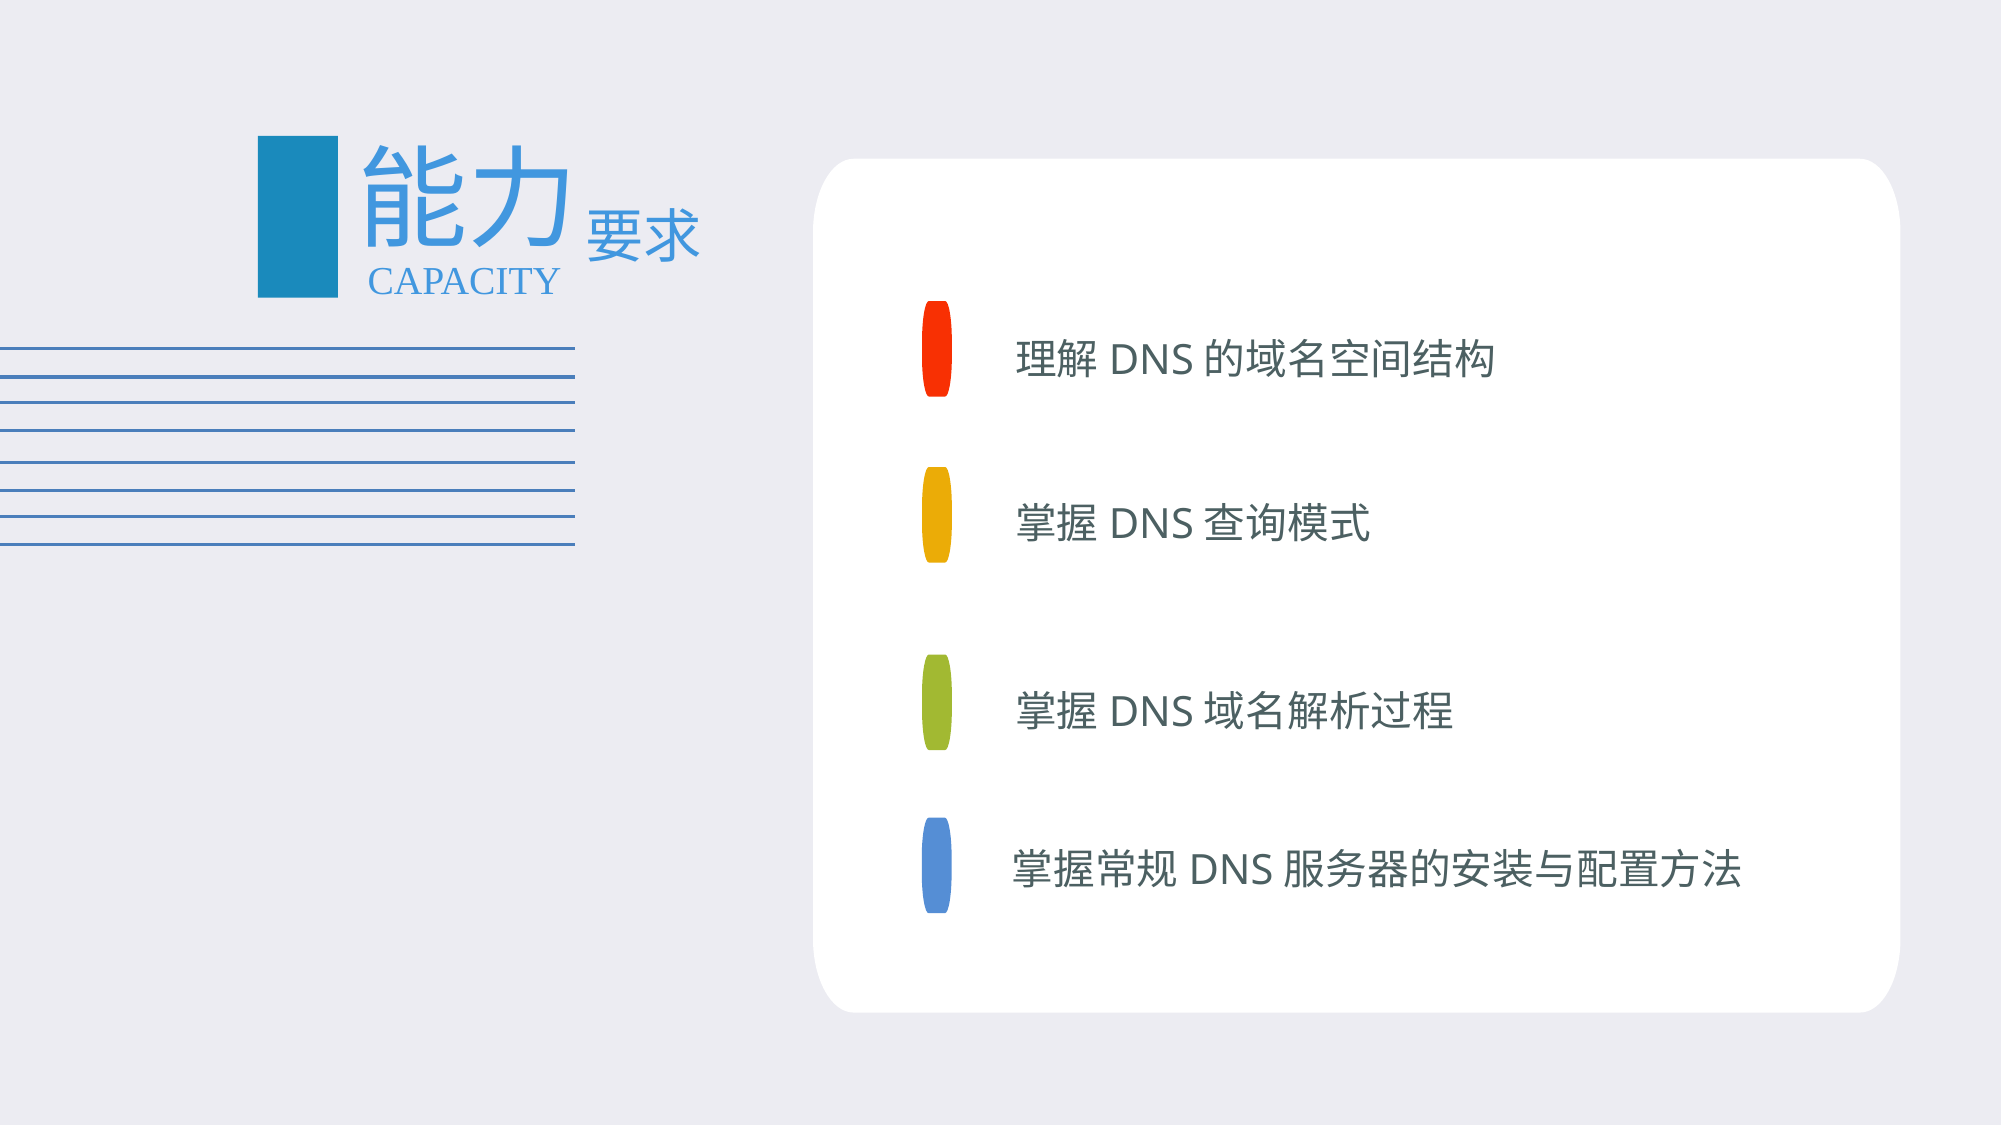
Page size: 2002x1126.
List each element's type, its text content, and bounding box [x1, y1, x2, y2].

text_box 理解DNS的域名空间结构 [1000, 315, 1650, 391]
text_box [922, 467, 952, 563]
text_box [922, 654, 952, 751]
text_box [0, 269, 937, 970]
text_box [921, 817, 952, 914]
text_box [256, 134, 340, 269]
text_box [0, 0, 2001, 1126]
text_box [922, 301, 952, 397]
text_box 能力 [357, 116, 579, 269]
text_box 掌握DNS域名解析过程 [1000, 666, 1801, 742]
text_box [810, 156, 1903, 1015]
text_box 要求 [585, 125, 703, 269]
text_box 掌握DNS查询模式 [1000, 479, 1801, 555]
text_box 掌握常规DNS服务器的安装与配置方法 [996, 825, 1801, 901]
